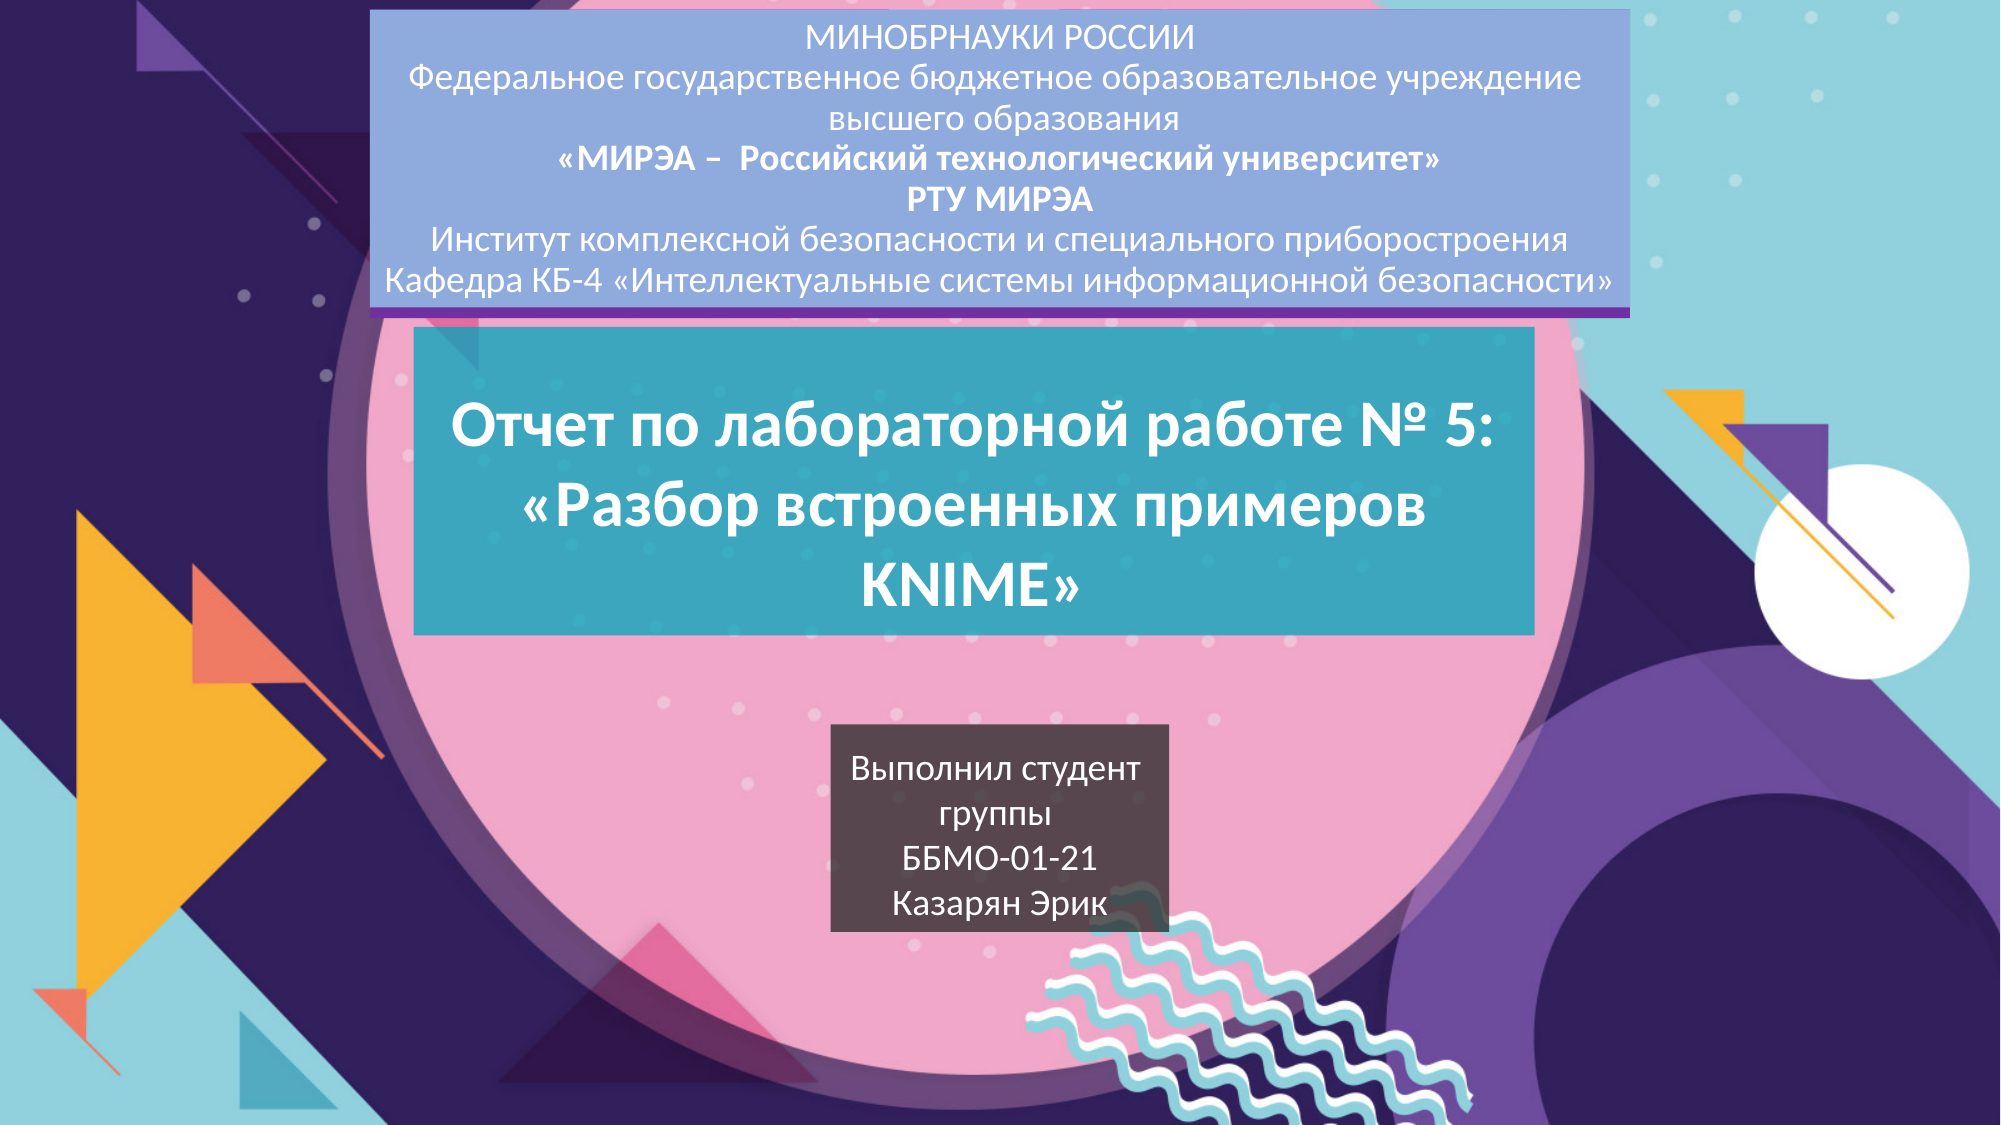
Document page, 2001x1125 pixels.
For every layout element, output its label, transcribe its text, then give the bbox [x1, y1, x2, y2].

picture [0, 0, 2001, 1125]
text_box Выполнил студент группы ББМО-01-21 Казарян Эрик [830, 735, 1170, 930]
text_box [830, 723, 1170, 735]
text_box МИНОБРНАУКИ РОССИИ Федеральное государственное бюджетное образовательное учреждение высшего образования «МИРЭА – Российский технологический университет» РТУ МИРЭА Институт комплексной безопасности и специального приборостроения Кафедра КБ-4 «Интеллектуальные системы информационной безопасности» [369, 9, 1631, 308]
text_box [413, 326, 1535, 636]
text_box [369, 308, 1631, 319]
